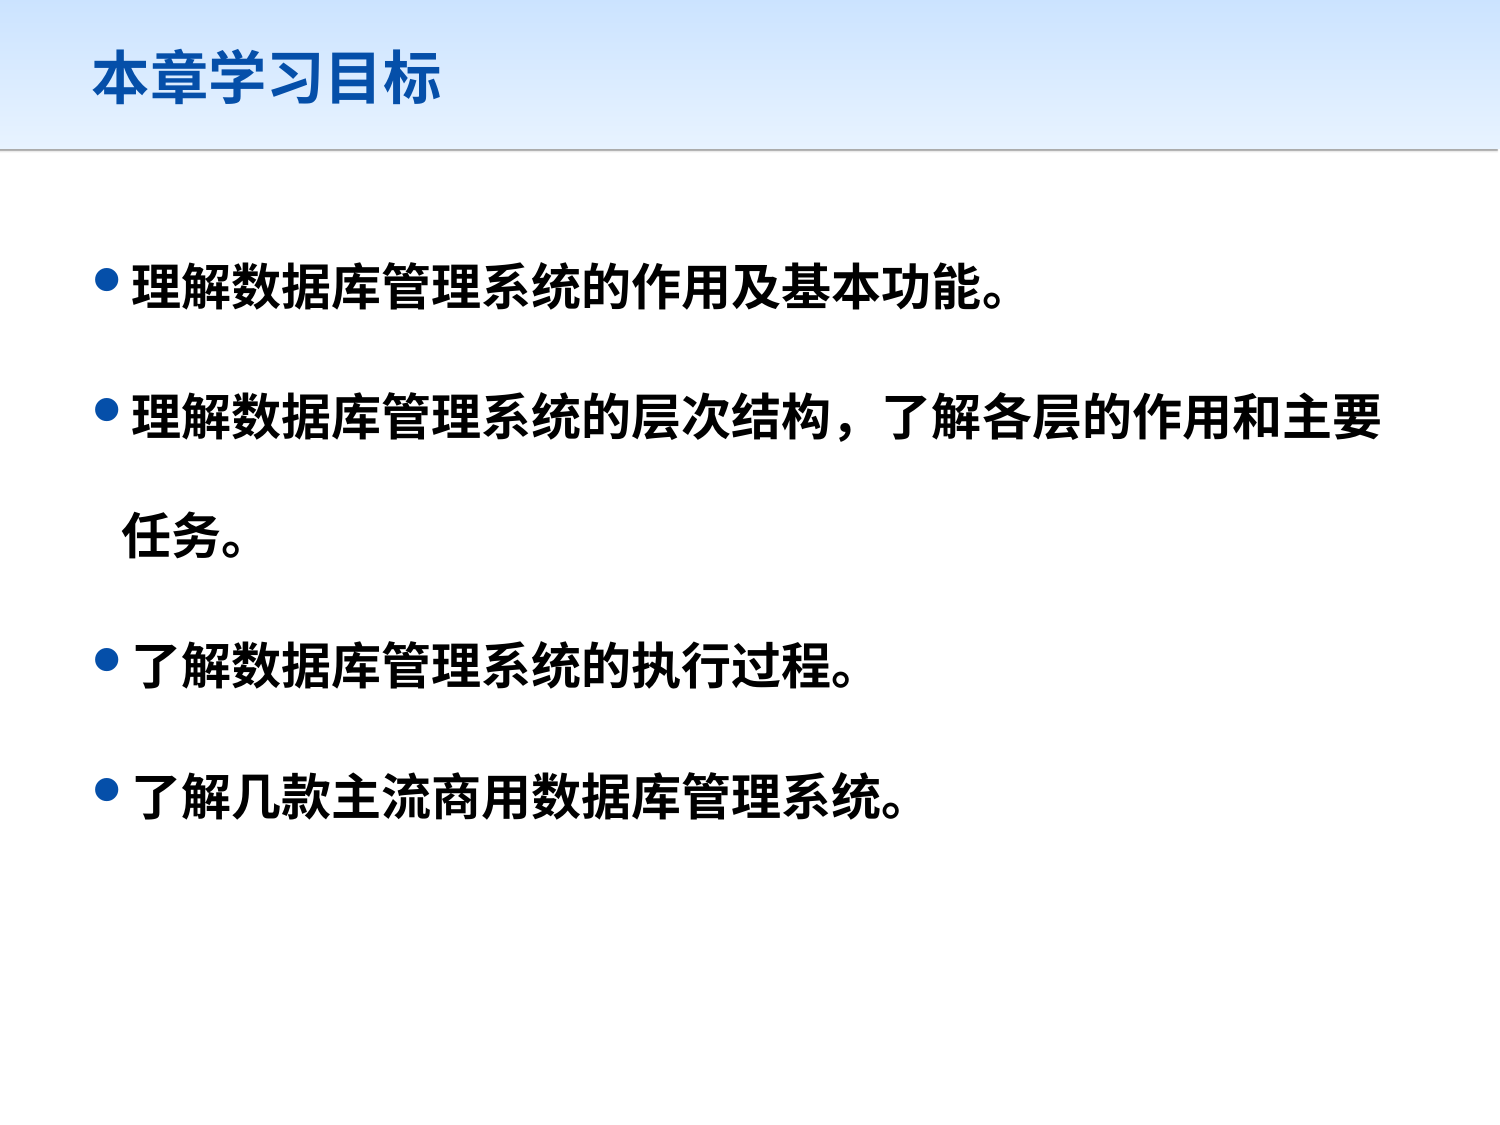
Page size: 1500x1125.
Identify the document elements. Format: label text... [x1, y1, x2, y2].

list 理解数据库管理系统的作用及基本功能。 理解数据库管理系统的层次结构，了解各层的作用和主要任务。 了解数据库管理系统的执行过程。 了解几款主流商用数据库管理系统。 [76, 187, 1407, 999]
title 本章学习目标 [76, 23, 1424, 131]
